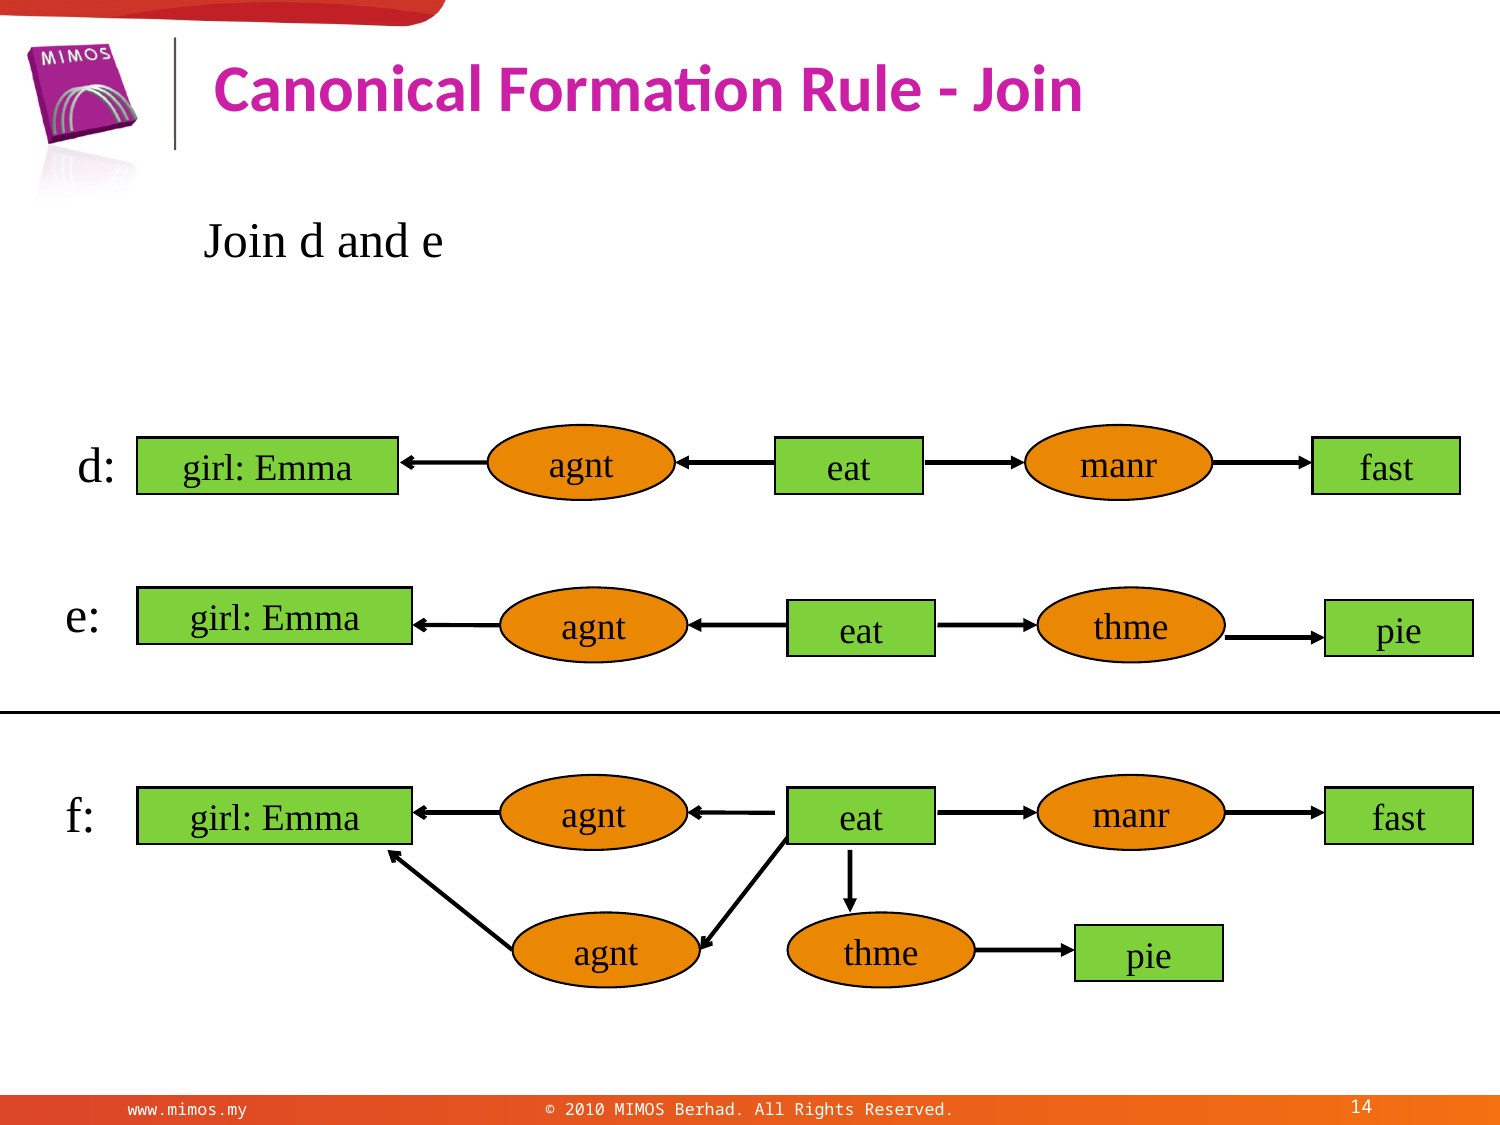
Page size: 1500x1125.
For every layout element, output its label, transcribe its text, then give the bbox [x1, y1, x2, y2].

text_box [687, 849, 801, 938]
text_box girl: Emma [137, 437, 398, 494]
text_box [843, 849, 857, 913]
text_box f: [50, 774, 111, 850]
text_box pie [1074, 924, 1223, 982]
title Canonical Formation Rule - Join [200, 37, 1450, 163]
text_box [975, 943, 1075, 957]
text_box pie [1325, 600, 1473, 657]
text_box eat [774, 437, 923, 494]
text_box fast [1325, 787, 1473, 844]
text_box [1212, 456, 1313, 469]
text_box manr [1037, 774, 1225, 850]
text_box eat [787, 787, 936, 844]
text_box agnt [500, 587, 688, 663]
footer © 2010 MIMOS Berhad. All Rights Reserved. [512, 1091, 988, 1125]
text_box [675, 456, 774, 469]
text_box thme [1037, 587, 1225, 663]
text_box [1224, 806, 1325, 819]
text_box agnt [514, 912, 700, 988]
picture [0, 0, 450, 250]
text_box agnt [500, 774, 688, 850]
slide_number 14 [1074, 1087, 1388, 1125]
text_box Join d and e [188, 199, 459, 275]
text_box [937, 618, 1038, 632]
slide_number www.mimos.my [112, 1091, 426, 1125]
text_box agnt [487, 424, 675, 500]
text_box fast [1312, 437, 1461, 494]
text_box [387, 849, 513, 951]
text_box [1224, 631, 1325, 644]
text_box [937, 806, 1038, 819]
text_box thme [787, 912, 976, 988]
text_box [687, 618, 787, 632]
text_box girl: Emma [137, 587, 413, 644]
text_box eat [787, 600, 936, 657]
text_box [924, 456, 1025, 469]
text_box girl: Emma [137, 787, 413, 844]
text_box e: [50, 574, 117, 650]
text_box d: [62, 424, 132, 500]
text_box manr [1025, 424, 1213, 500]
